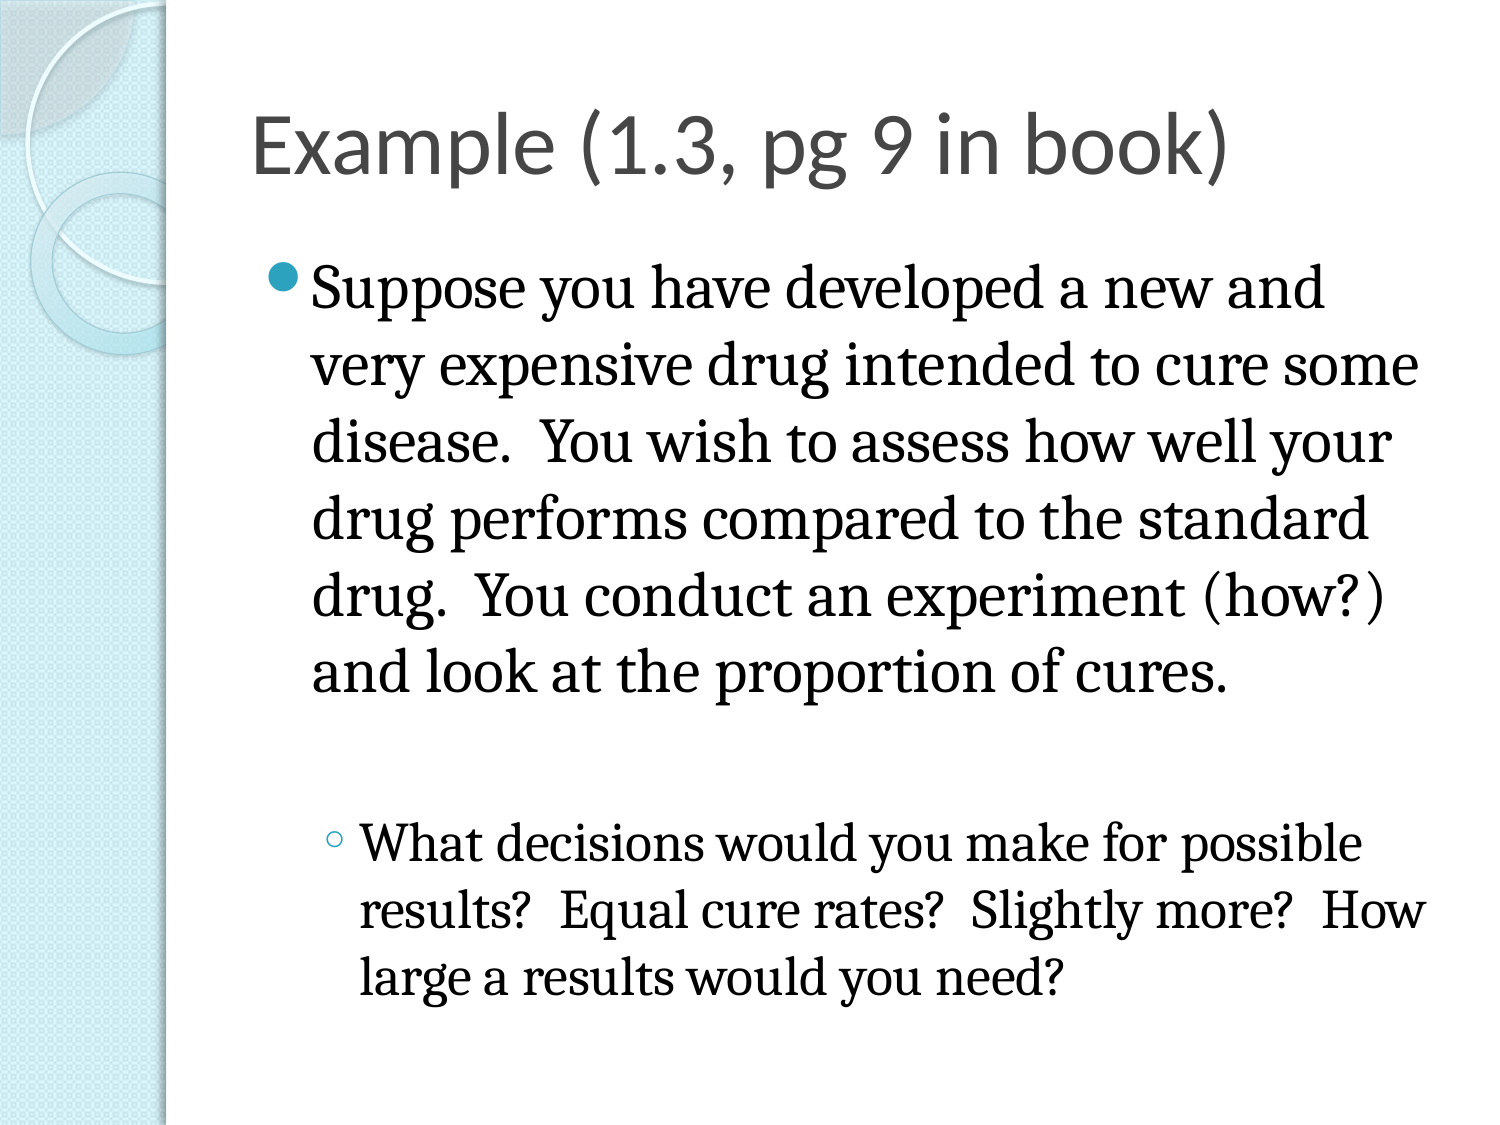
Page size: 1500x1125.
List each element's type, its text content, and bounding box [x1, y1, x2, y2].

title Example (1.3, pg 9 in book) [235, 45, 1466, 233]
list Suppose you have developed a new and very expensive drug intended to cure some disease. You wish to assess how well your drug performs compared to the standard drug. You conduct an experiment (how?) and look at the proportion of cures. What decisions would you make for possible results? Equal cure rates? Slightly more? How large a results would you need? [235, 237, 1466, 1025]
